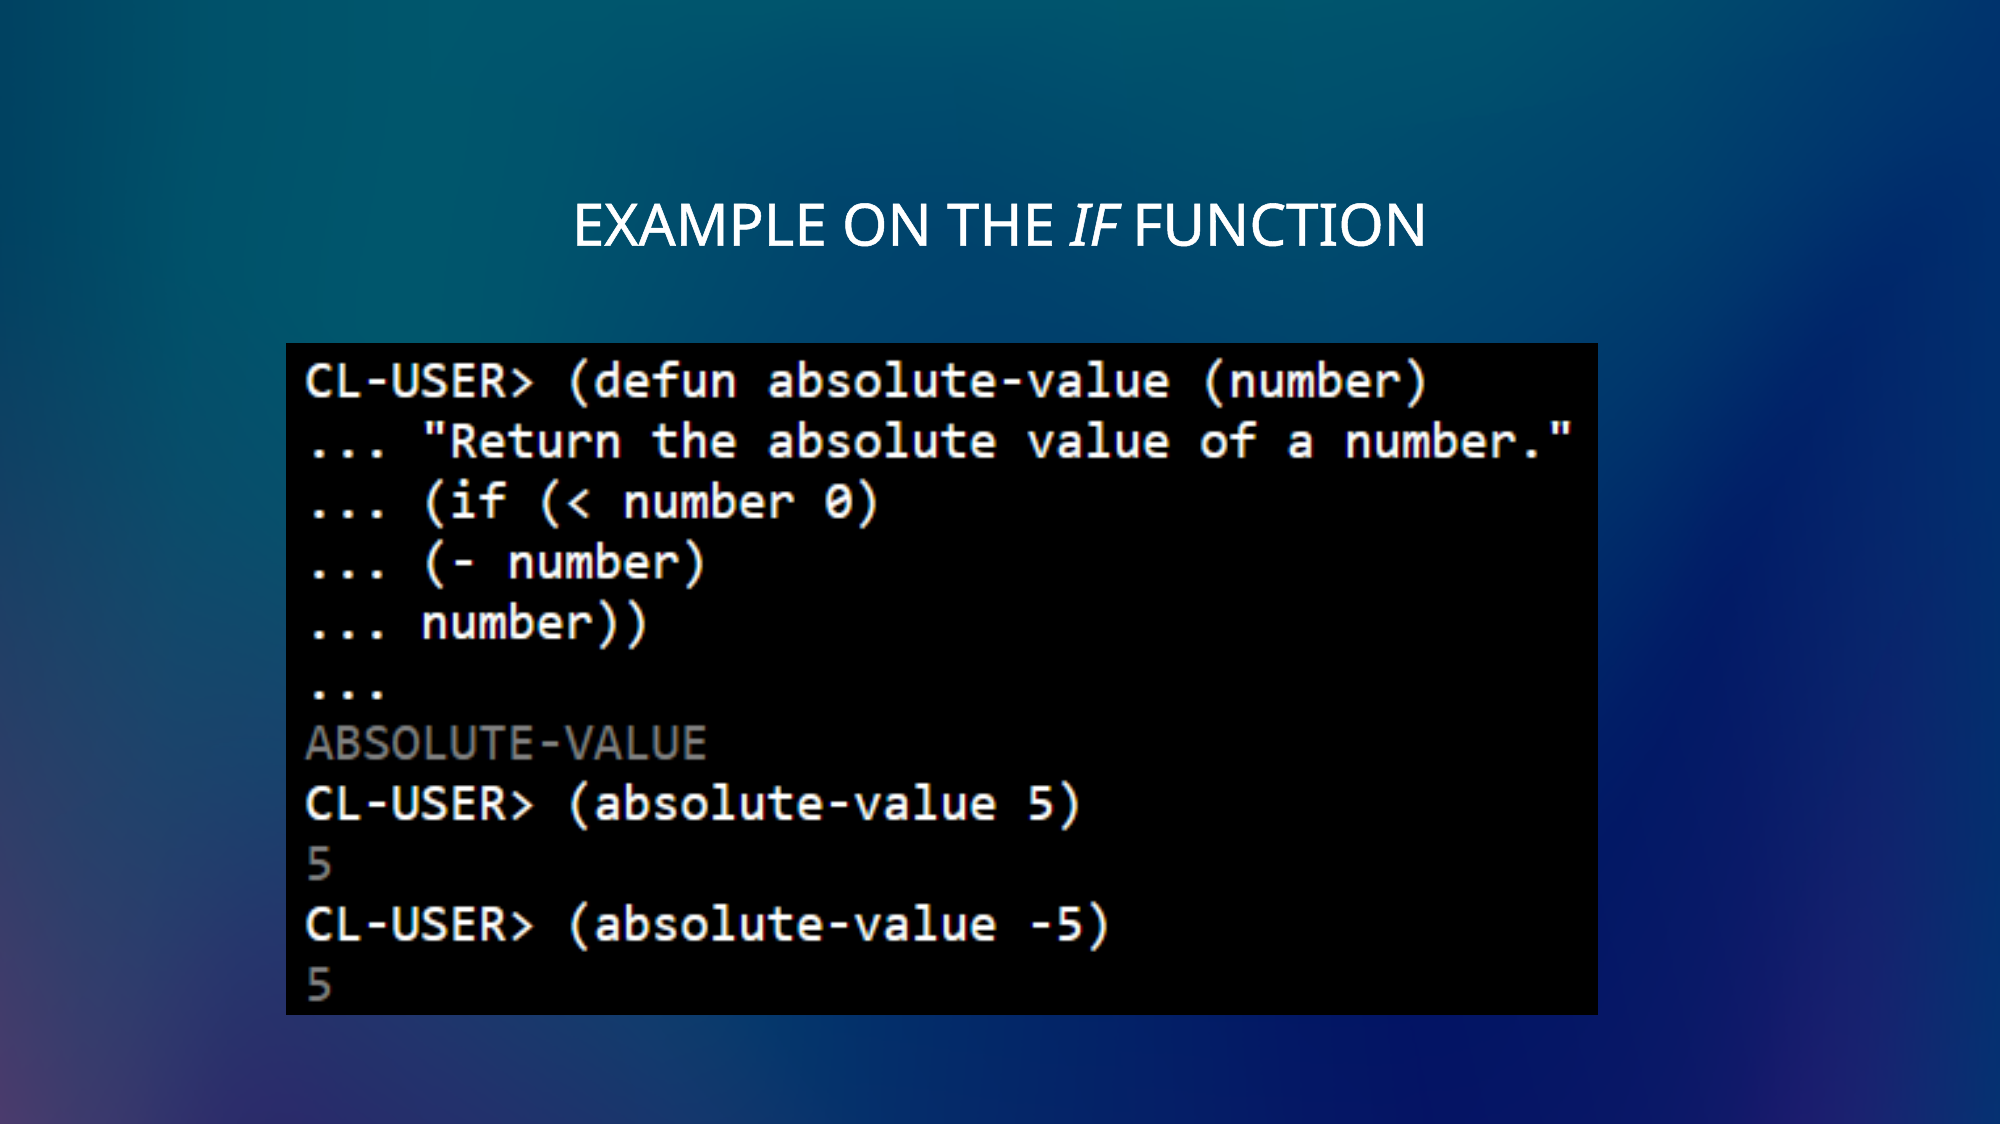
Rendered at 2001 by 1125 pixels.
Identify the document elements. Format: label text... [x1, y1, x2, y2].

title Example on the if function [402, 162, 1598, 266]
picture [0, 0, 2000, 1125]
